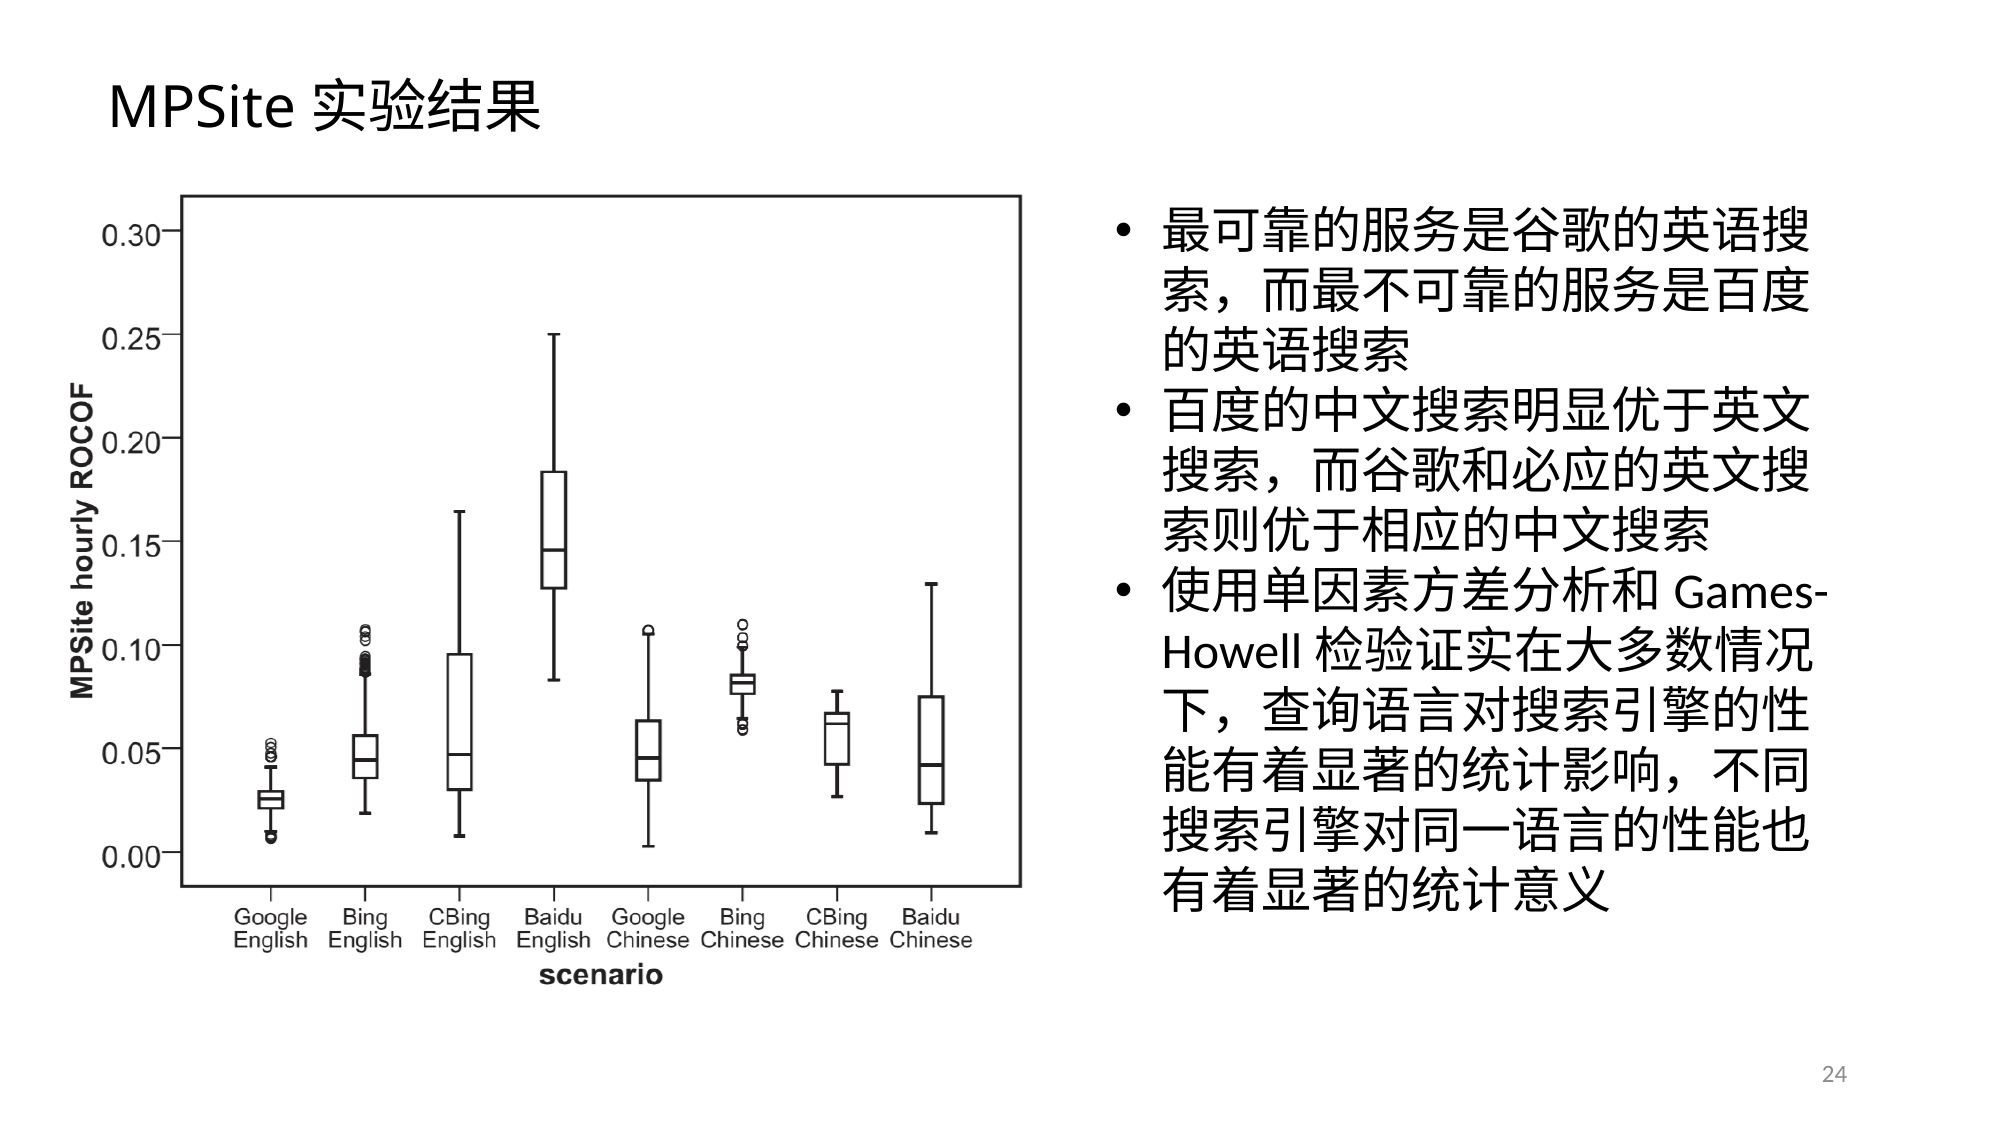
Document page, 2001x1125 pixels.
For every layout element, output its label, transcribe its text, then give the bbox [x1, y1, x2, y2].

text_box 最可靠的服务是谷歌的英语搜索，而最不可靠的服务是百度的英语搜索 百度的中文搜索明显优于英文搜索，而谷歌和必应的英文搜索则优于相应的中文搜索 使用单因素方差分析和Games-Howell检验证实在大多数情况下，查询语言对搜索引擎的性能有着显著的统计影响，不同搜索引擎对同一语言的性能也有着显著的统计意义 [1100, 191, 1858, 972]
slide_number 24 [1412, 1042, 1863, 1103]
title MPSite实验结果 [92, 0, 1818, 218]
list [17, 136, 1063, 1000]
